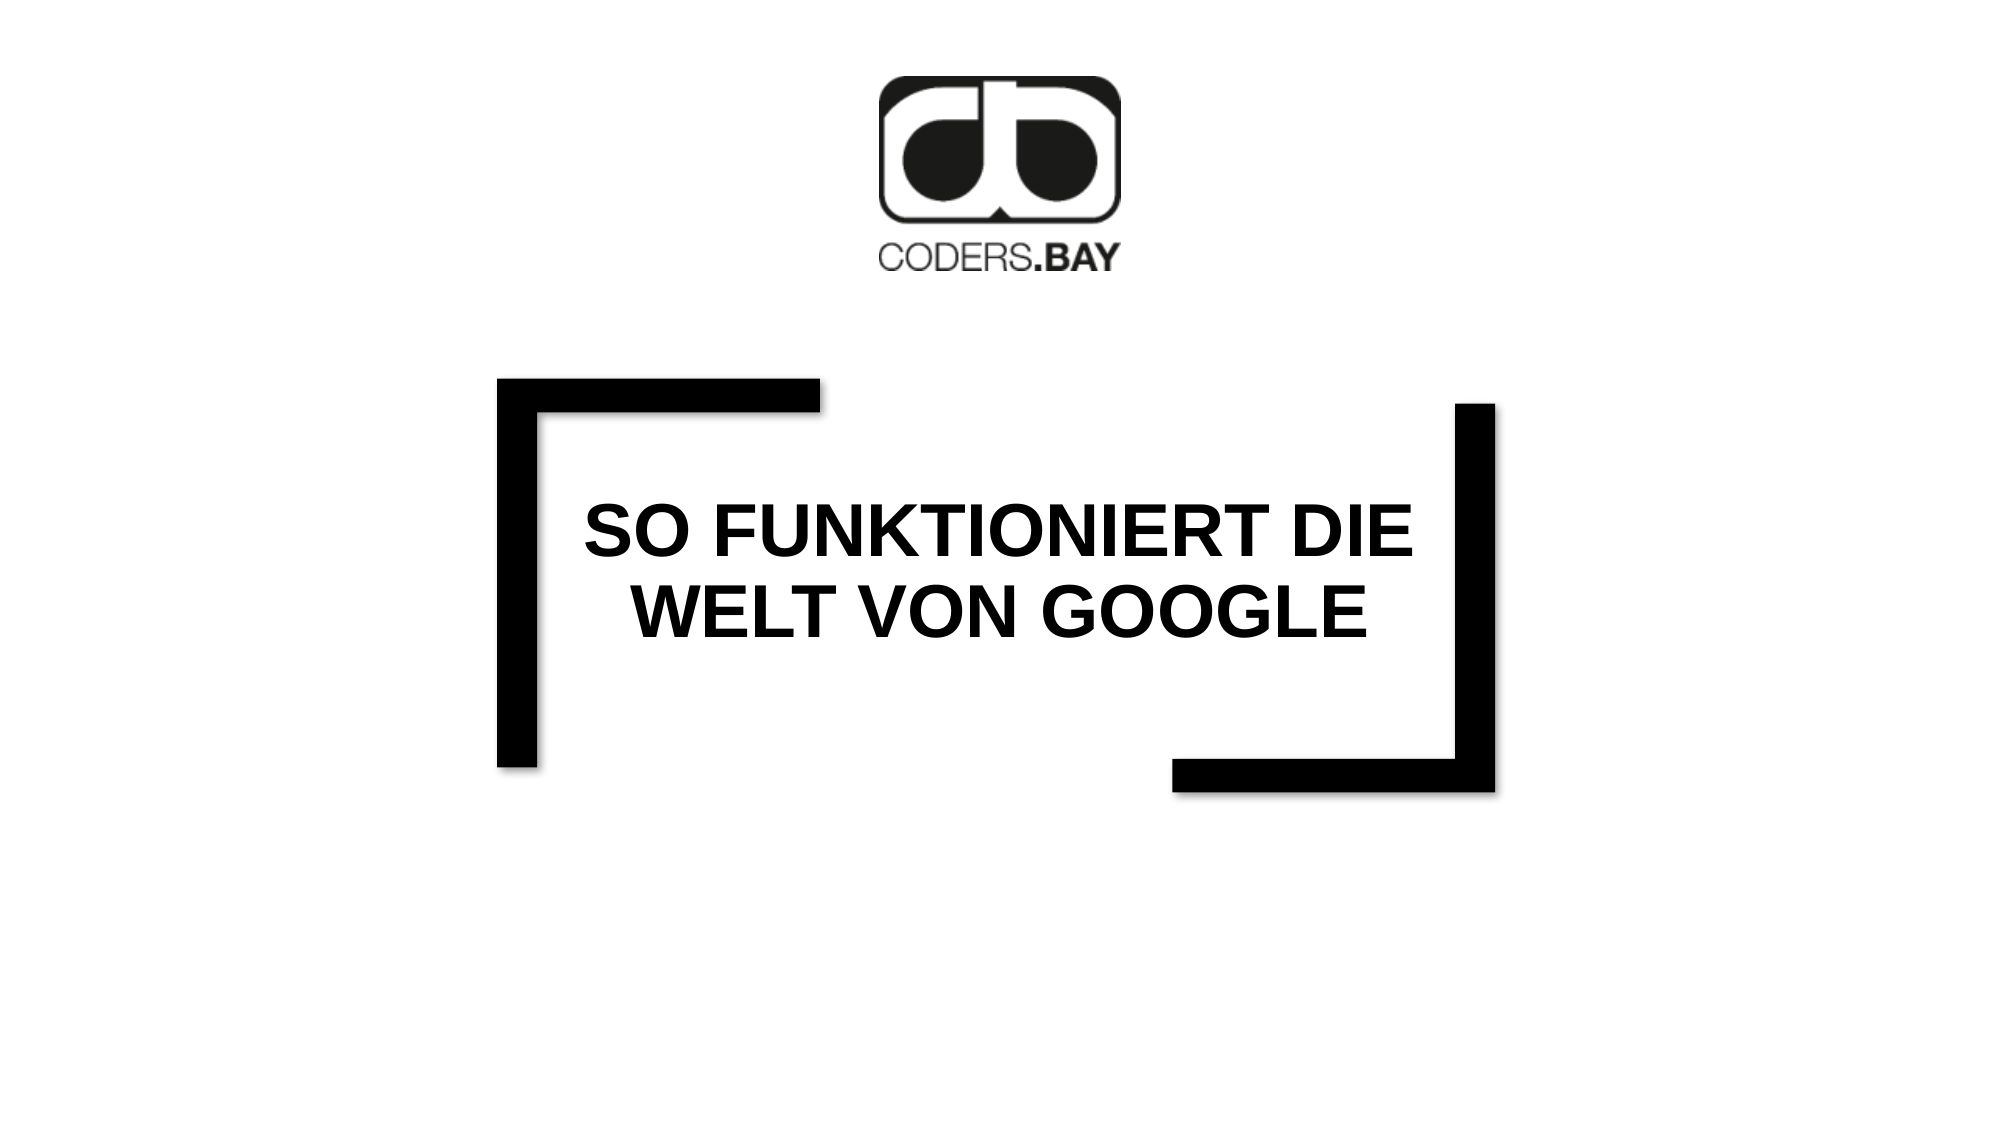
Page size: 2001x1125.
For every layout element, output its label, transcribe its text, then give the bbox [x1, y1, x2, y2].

title So funktioniert die Welt von Google [553, 442, 1447, 704]
picture [879, 76, 1121, 271]
